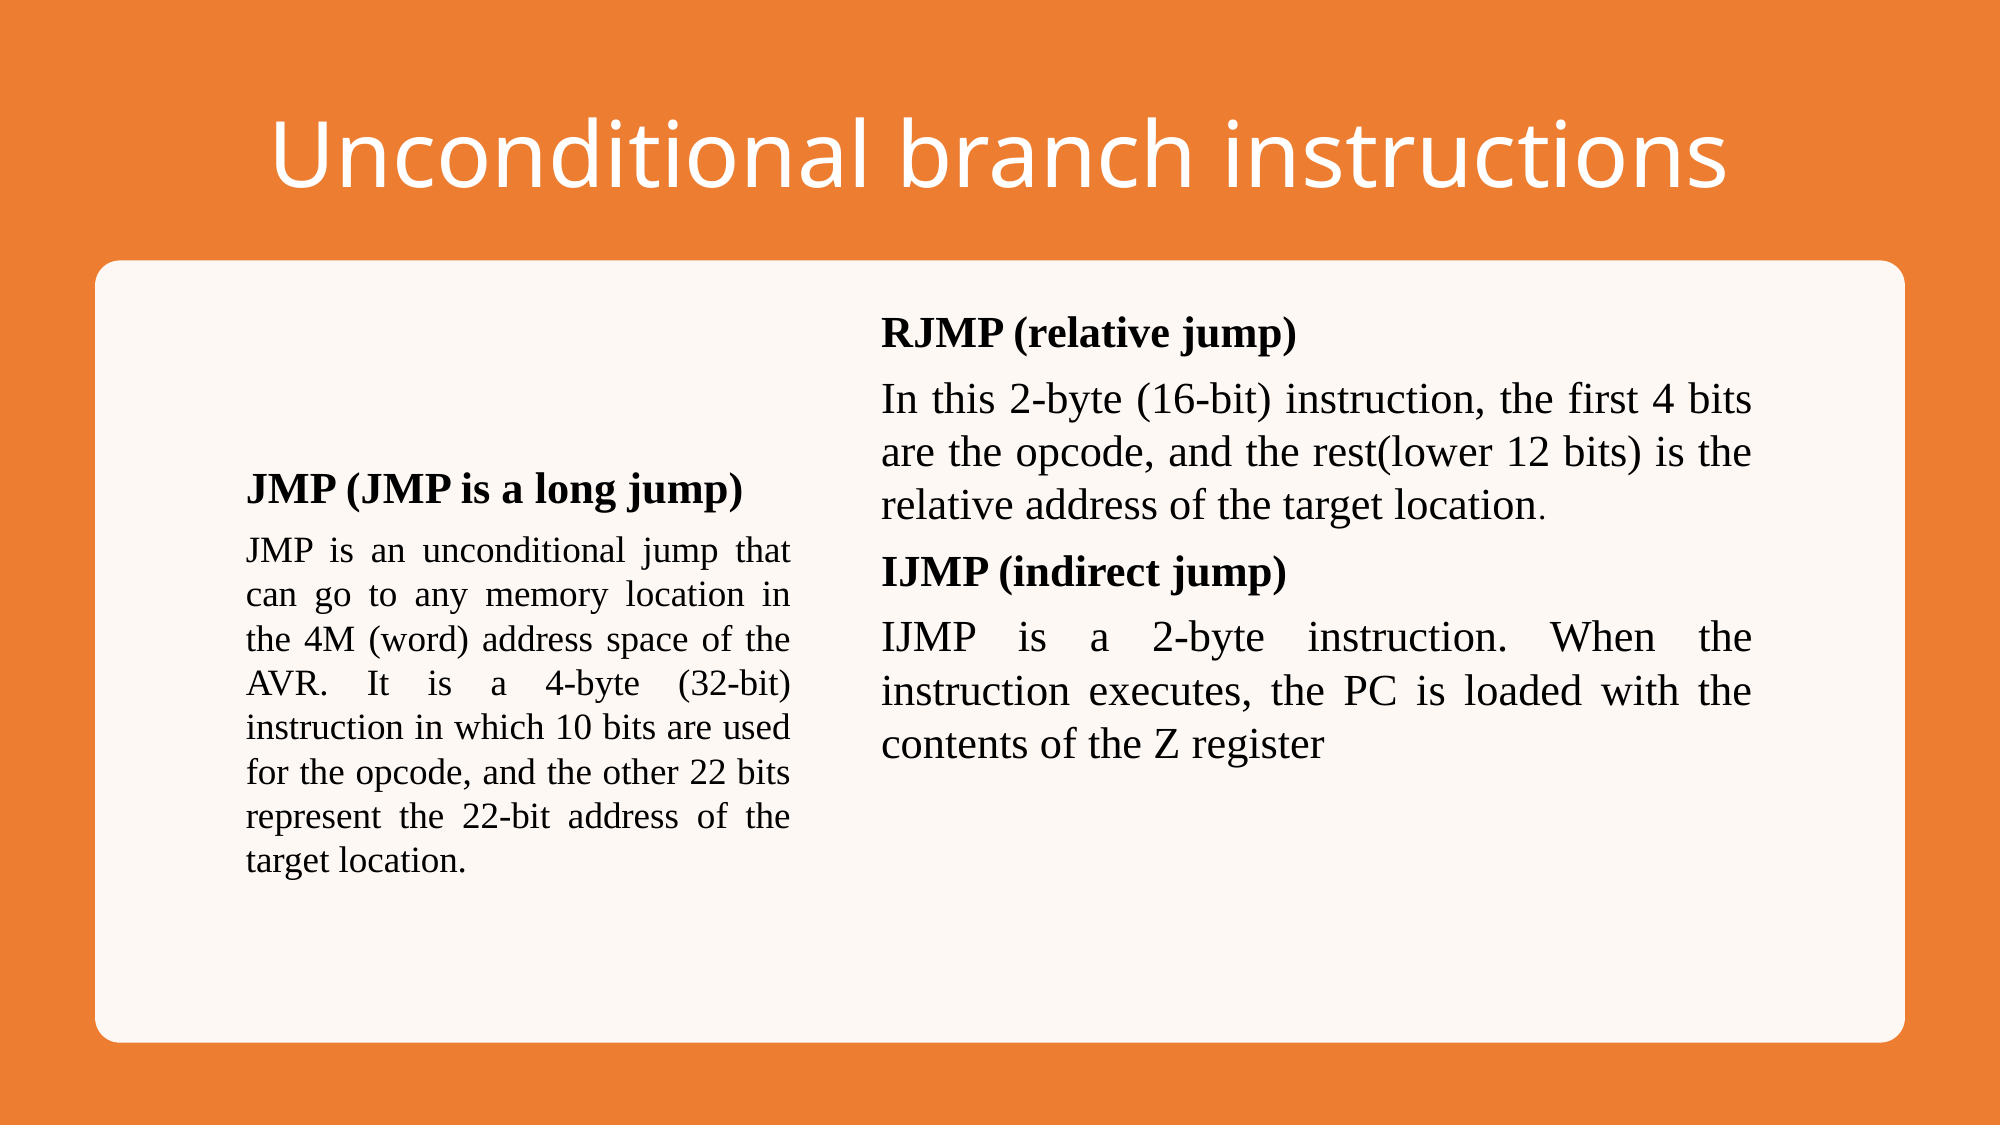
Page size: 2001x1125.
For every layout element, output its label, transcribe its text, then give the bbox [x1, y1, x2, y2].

text_box RJMP (relative jump) In this 2-byte (16-bit) instruction, the first 4 bits are the opcode, and the rest(lower 12 bits) is the relative address of the target location. IJMP (indirect jump) IJMP is a 2-byte instruction. When the instruction executes, the PC is loaded with the contents of the Z register [866, 295, 1769, 1009]
text_box JMP (JMP is a long jump) JMP is an unconditional jump that can go to any memory location in the 4M (word) address space of the AVR. It is a 4-byte (32-bit) instruction in which 10 bits are used for the opcode, and the other 22 bits represent the 22-bit address of the target location. [231, 451, 807, 1010]
title Unconditional branch instructions [137, 75, 1863, 241]
text_box [0, 0, 2000, 1125]
text_box [94, 259, 1906, 1044]
